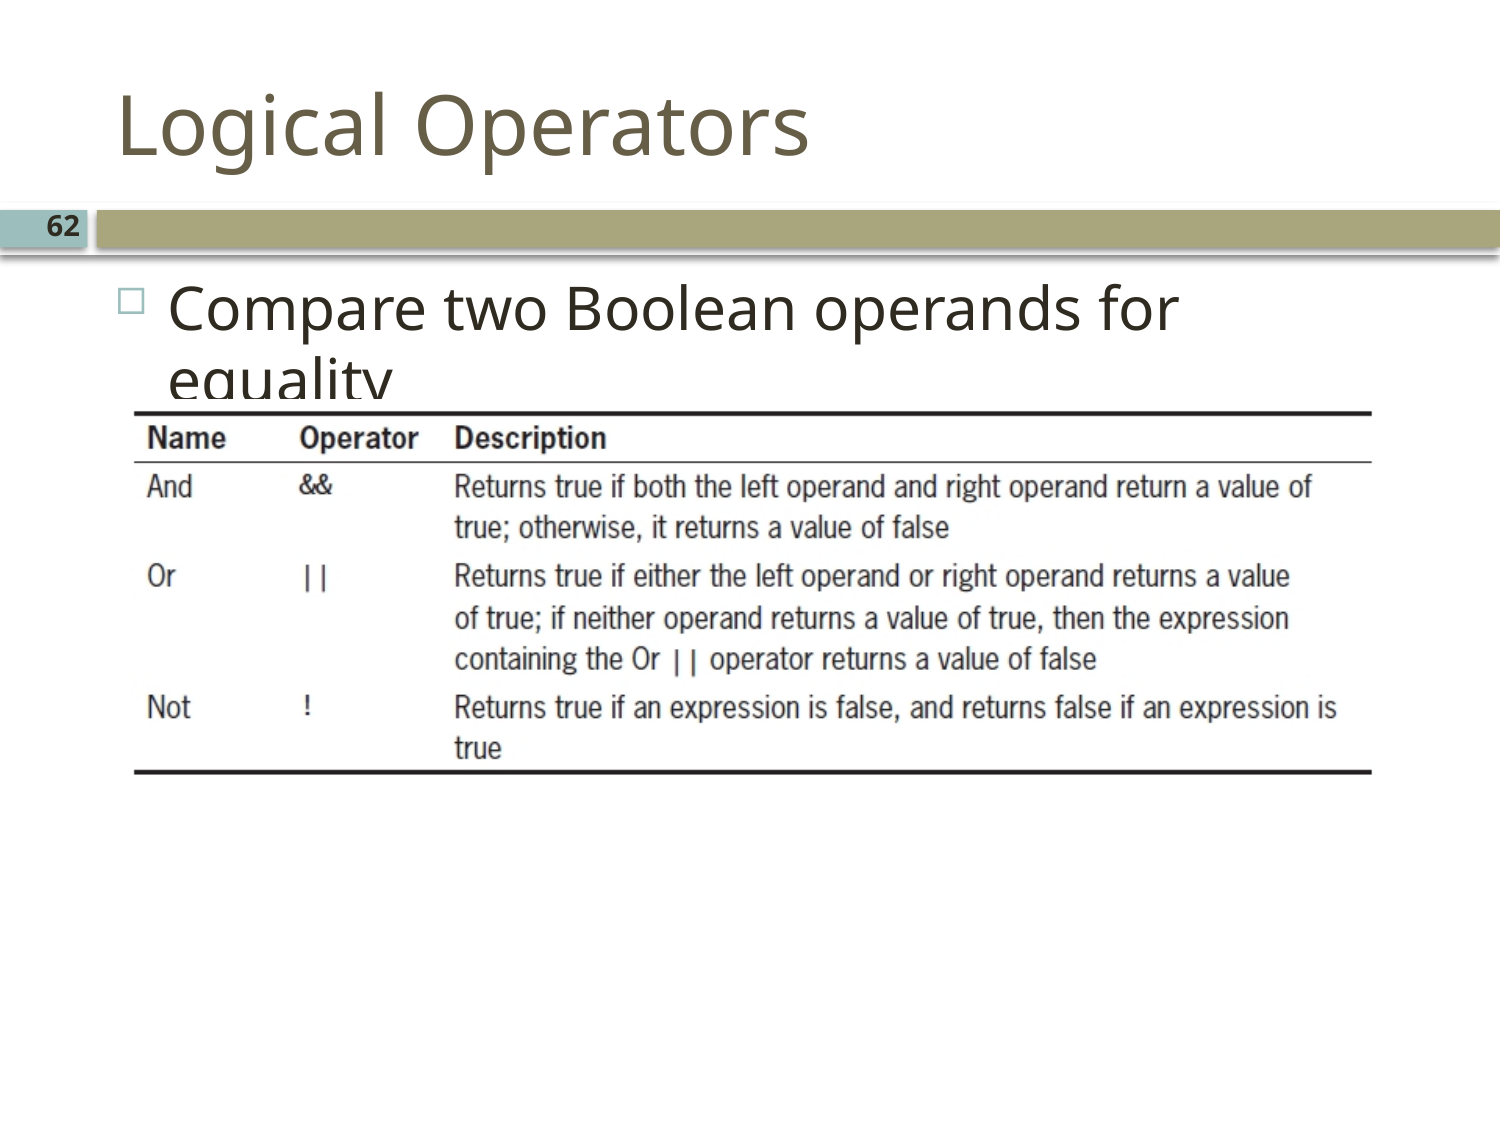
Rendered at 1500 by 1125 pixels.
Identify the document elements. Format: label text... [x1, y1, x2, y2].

title Logical Operators [100, 37, 1438, 200]
list Compare two Boolean operands for equality [100, 262, 1438, 1005]
picture [124, 399, 1384, 779]
slide_number 62 [14, 196, 113, 257]
